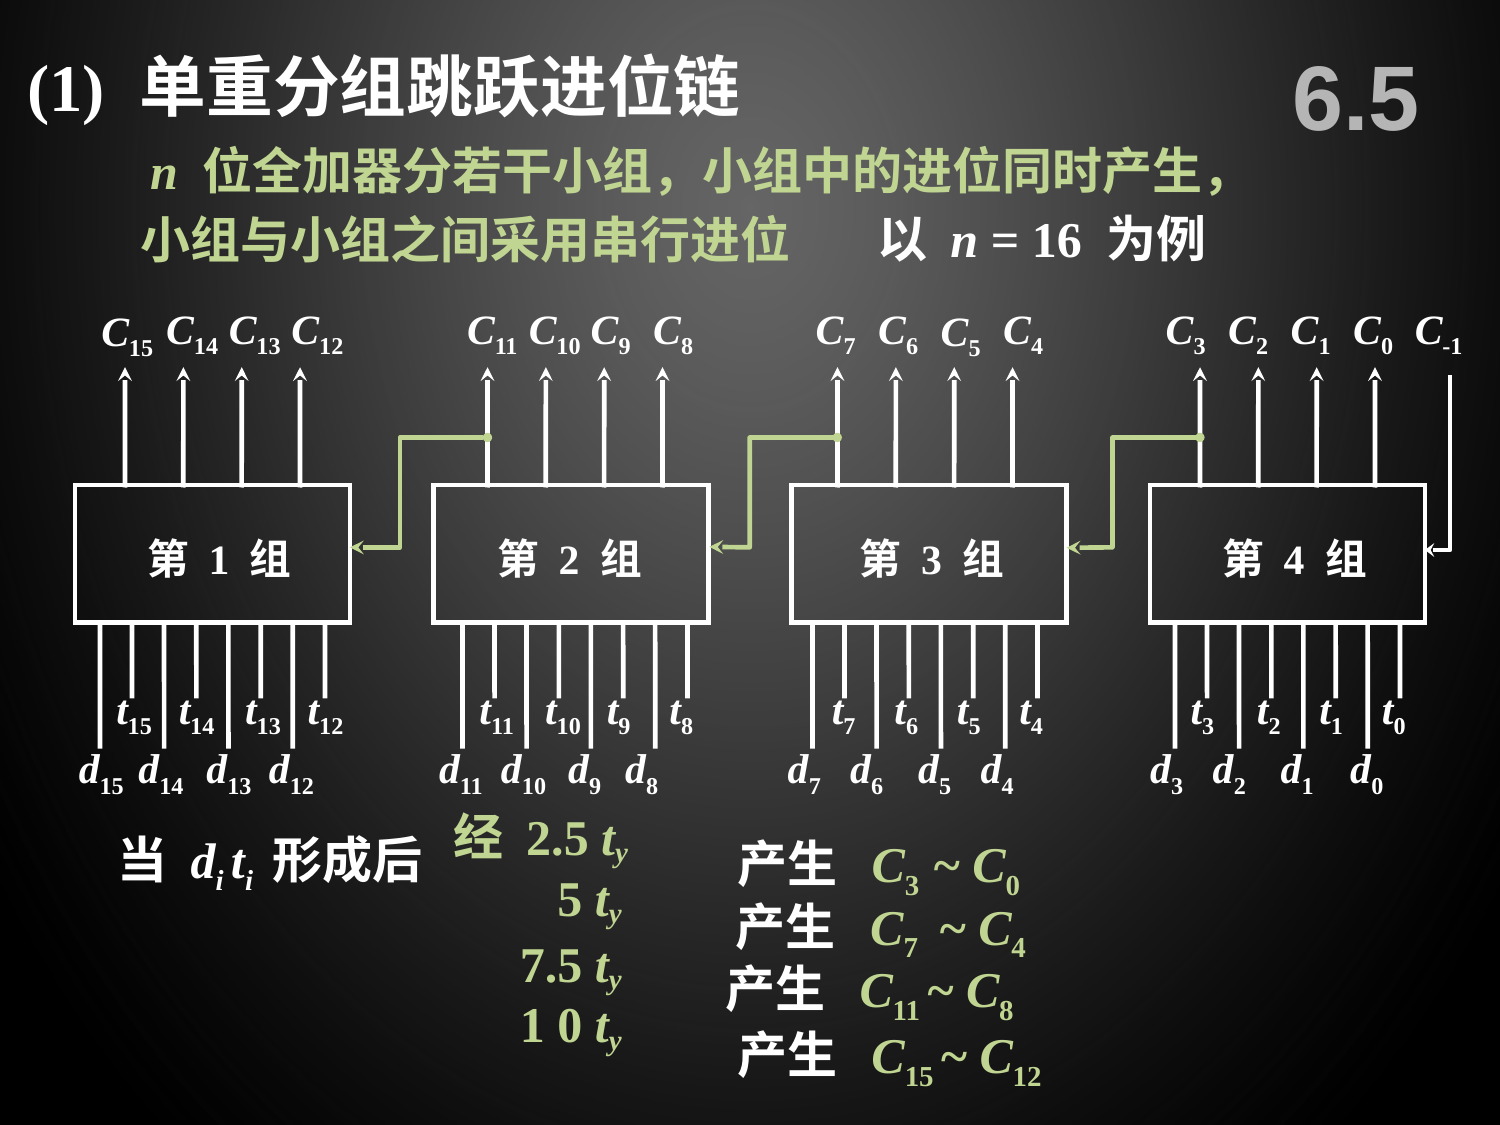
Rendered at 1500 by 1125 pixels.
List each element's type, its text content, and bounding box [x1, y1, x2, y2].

text_box 经 2.5 ty [453, 837, 666, 897]
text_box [799, 294, 1060, 363]
text_box 6.5 [1262, 24, 1450, 163]
text_box 1 0 ty [457, 1025, 650, 1085]
text_box 当 di ti 形成后 [117, 824, 530, 900]
text_box 以 n = 16 为例 [862, 199, 1257, 275]
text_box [1399, 294, 1488, 551]
text_box 5 ty [457, 903, 638, 954]
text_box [449, 294, 710, 361]
text_box [355, 437, 482, 554]
text_box 产生 C7 ~ C4 [712, 900, 1480, 960]
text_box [1149, 484, 1426, 623]
text_box n 位全加器分若干小组，小组中的进位同时产生， 小组与小组之间采用串行进位 [49, 124, 1325, 275]
text_box [1072, 437, 1194, 554]
text_box 产生 C11 ~ C8 [725, 962, 1493, 1022]
text_box [712, 965, 1480, 1025]
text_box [771, 622, 1060, 801]
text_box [1149, 294, 1399, 361]
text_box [433, 484, 709, 622]
picture [0, 0, 1500, 1125]
text_box 产生 C3 ~ C0 [713, 837, 1482, 897]
text_box 产生 C15 ~ C12 [713, 1028, 1482, 1088]
text_box 7.5 ty [457, 962, 663, 1025]
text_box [791, 484, 1067, 623]
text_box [62, 622, 361, 801]
text_box [714, 437, 832, 554]
text_box (1) 单重分组跳跃进位链 [12, 37, 950, 133]
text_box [837, 373, 1013, 488]
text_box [74, 484, 351, 621]
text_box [84, 294, 361, 363]
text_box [124, 373, 301, 488]
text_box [421, 622, 710, 801]
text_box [1134, 622, 1422, 801]
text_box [1199, 369, 1376, 488]
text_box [487, 369, 663, 488]
